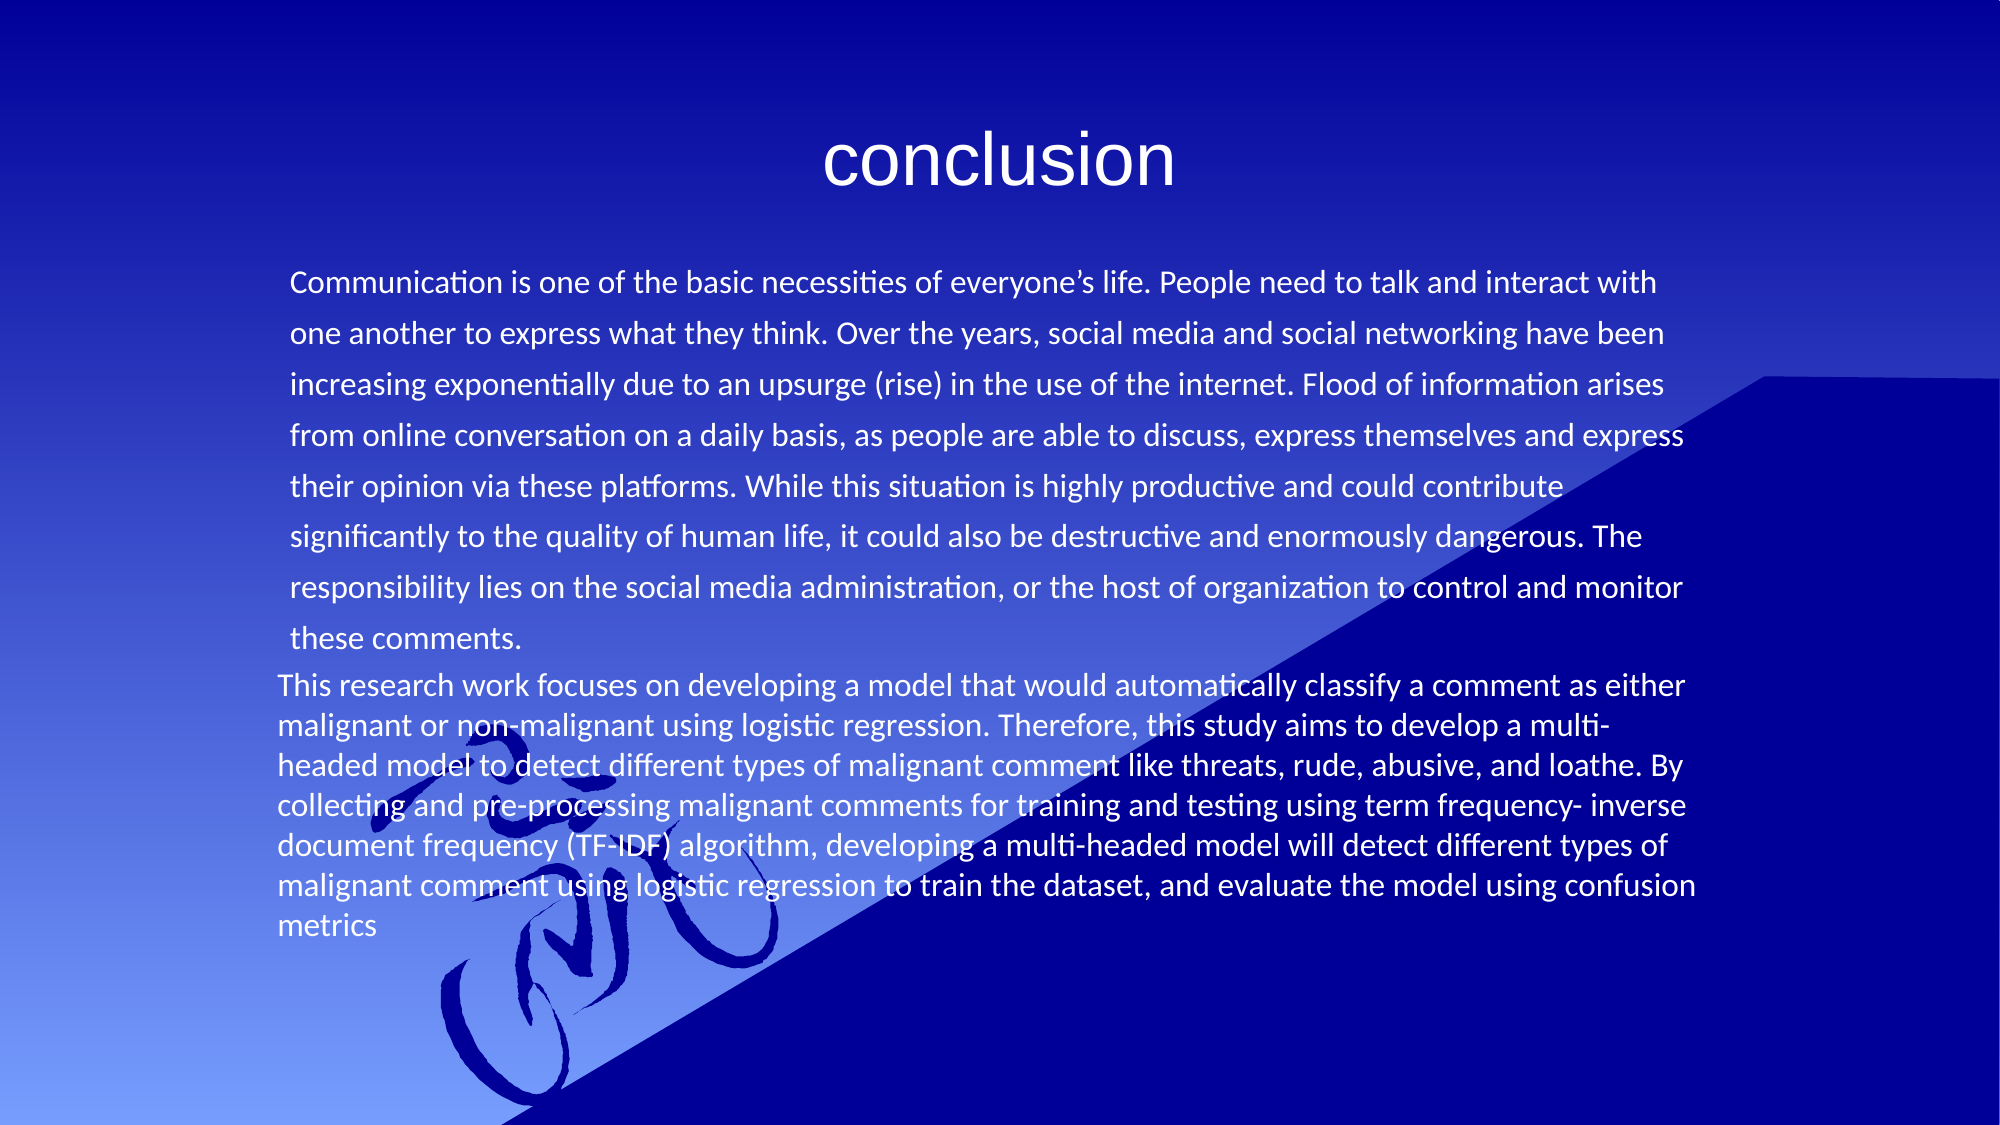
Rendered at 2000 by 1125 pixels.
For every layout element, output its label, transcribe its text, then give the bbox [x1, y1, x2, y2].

subtitle Communication is one of the basic necessities of everyone’s life. People need to talk and interact with one another to express what they think. Over the years, social media and social networking have been increasing exponentially due to an upsurge (rise) in the use of the internet. Flood of information arises from online conversation on a daily basis, as people are able to discuss, express themselves and express their opinion via these platforms. While this situation is highly productive and could contribute significantly to the quality of human life, it could also be destructive and enormously dangerous. The responsibility lies on the social media administration, or the host of organization to control and monitor these comments. This research work focuses on developing a model that would automatically classify a comment as either malignant or non-malignant using logistic regression. Therefore, this study aims to develop a multi-headed model to detect different types of malignant comment like threats, rude, abusive, and loathe. By collecting and pre-processing malignant comments for training and testing using term frequency- inverse document frequency (TF-IDF) algorithm, developing a multi-headed model will detect different types of malignant comment using logistic regression to train the dataset, and evaluate the model using confusion metrics [261, 236, 1739, 957]
title conclusion [261, 89, 1739, 222]
